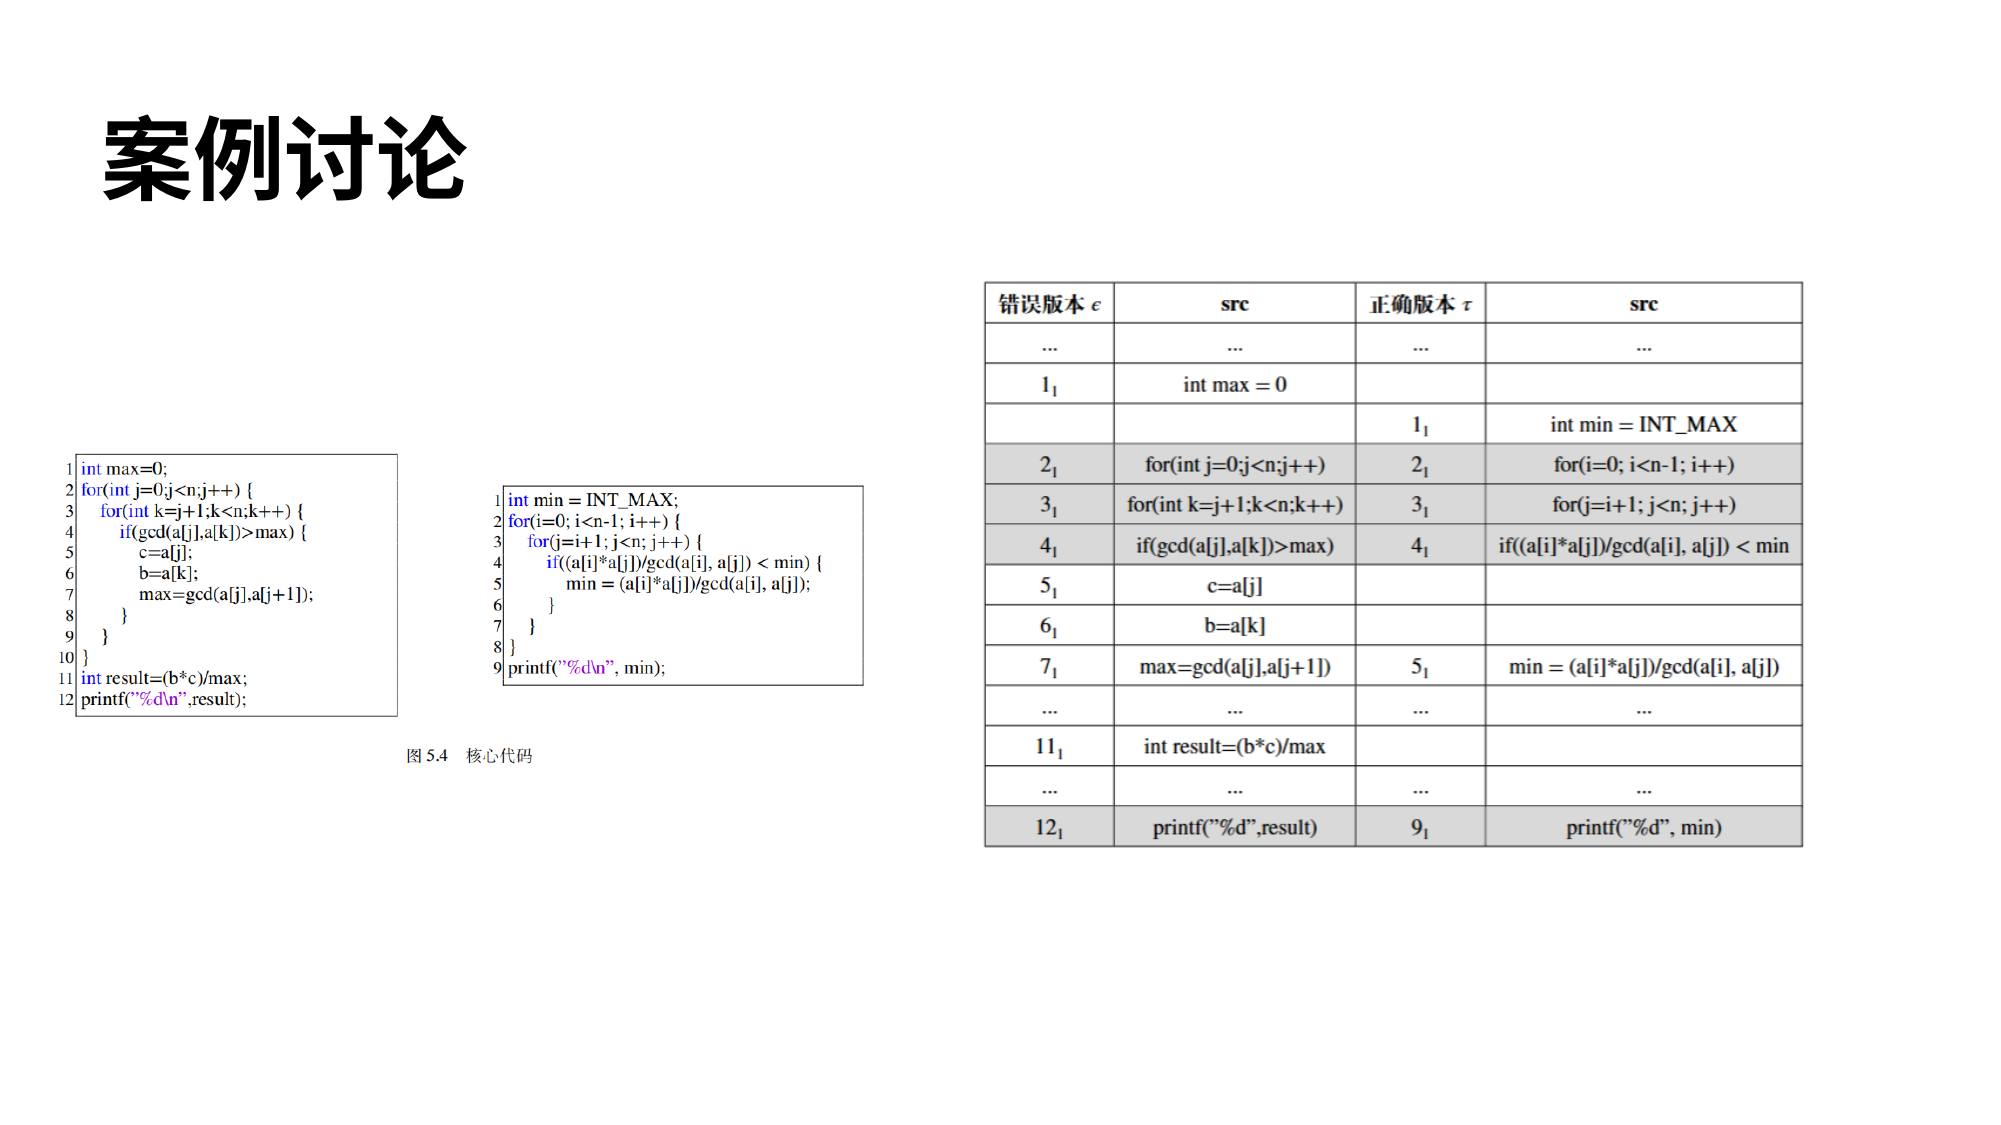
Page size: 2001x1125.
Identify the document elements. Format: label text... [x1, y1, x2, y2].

picture [973, 272, 1816, 858]
text_box 案例讨论 [86, 55, 1812, 273]
picture [49, 441, 879, 771]
